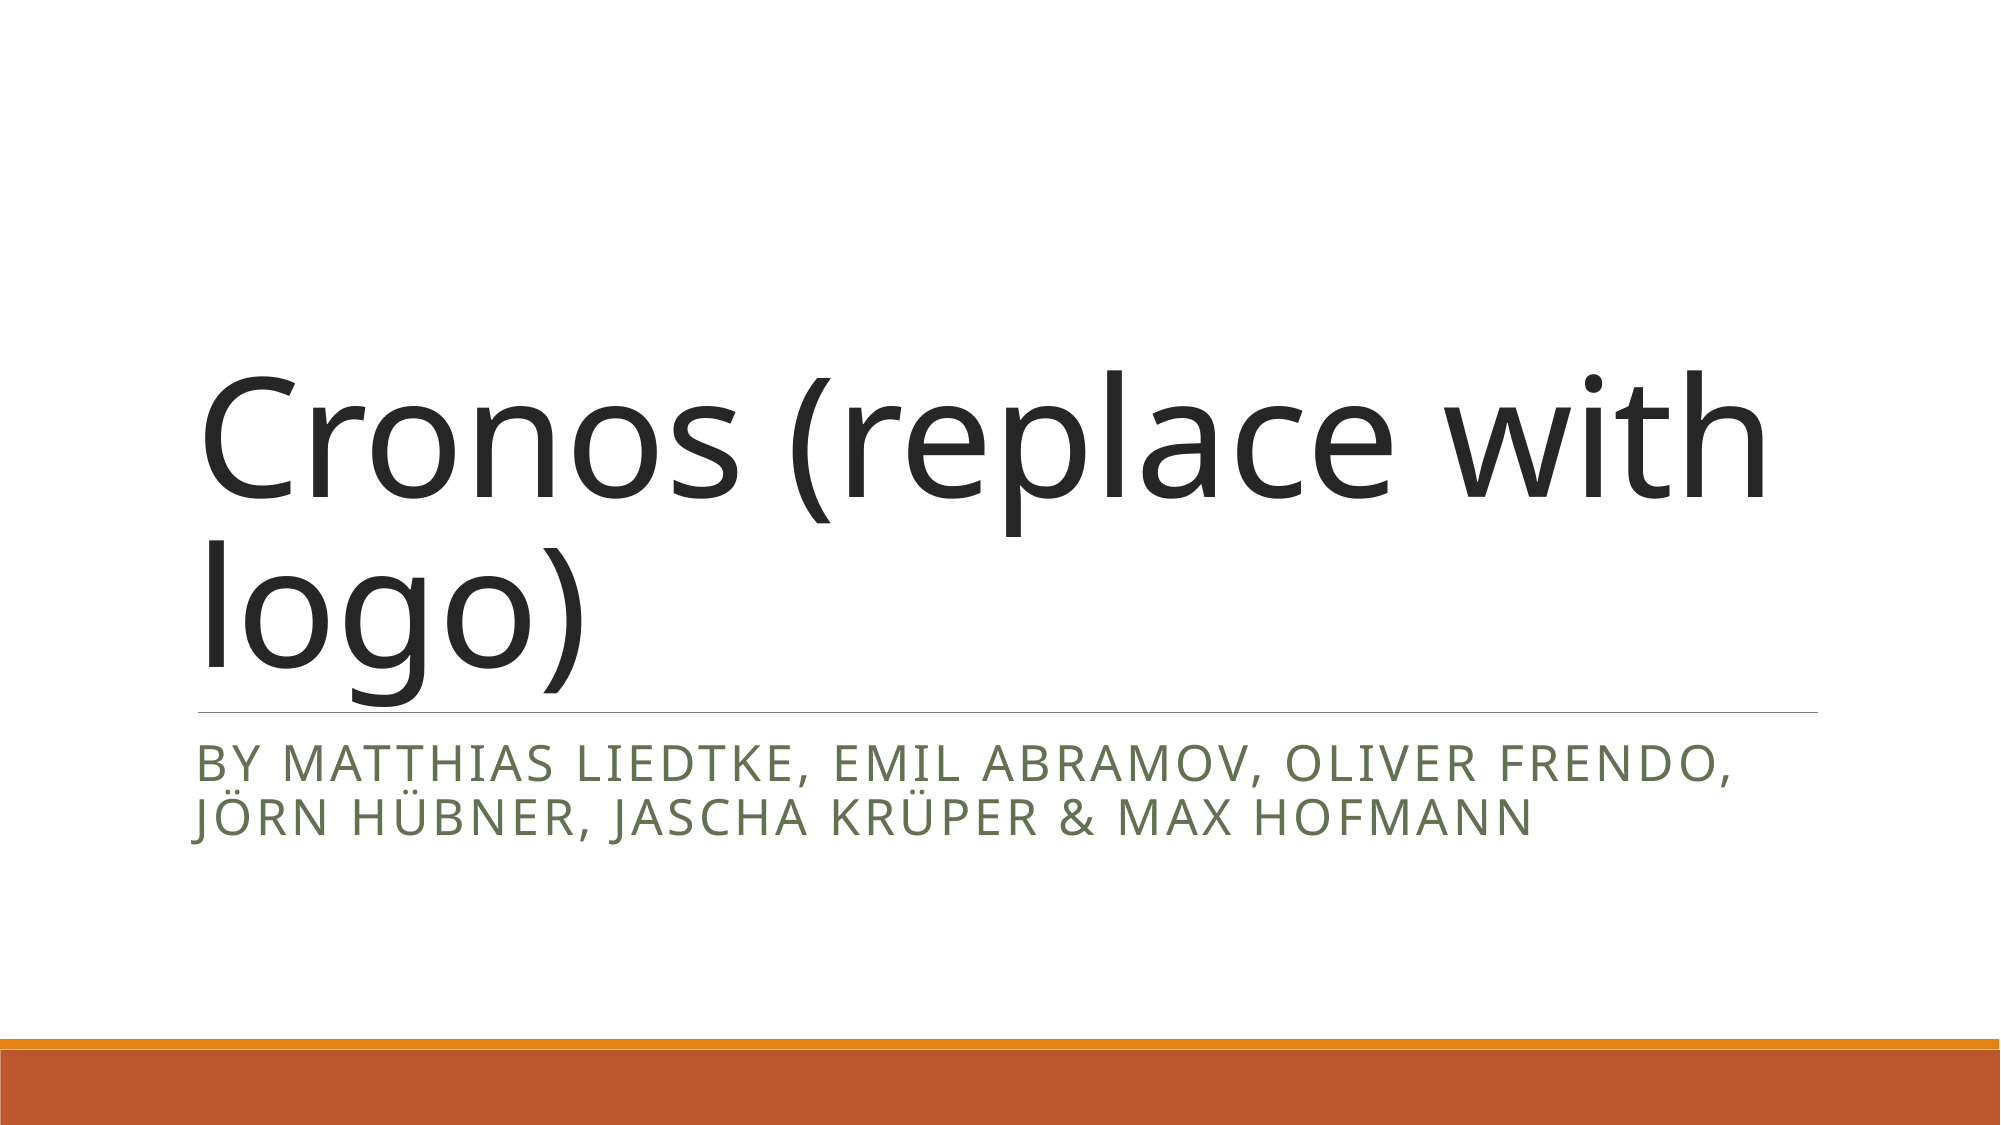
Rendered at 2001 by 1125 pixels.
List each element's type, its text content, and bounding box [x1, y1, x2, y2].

subtitle By Matthias Liedtke, Emil Abramov, Oliver Frendo, Jörn Hübner, Jascha Krüper & Max Hofmann [180, 730, 1831, 919]
title Cronos (replace with logo) [180, 124, 1830, 710]
